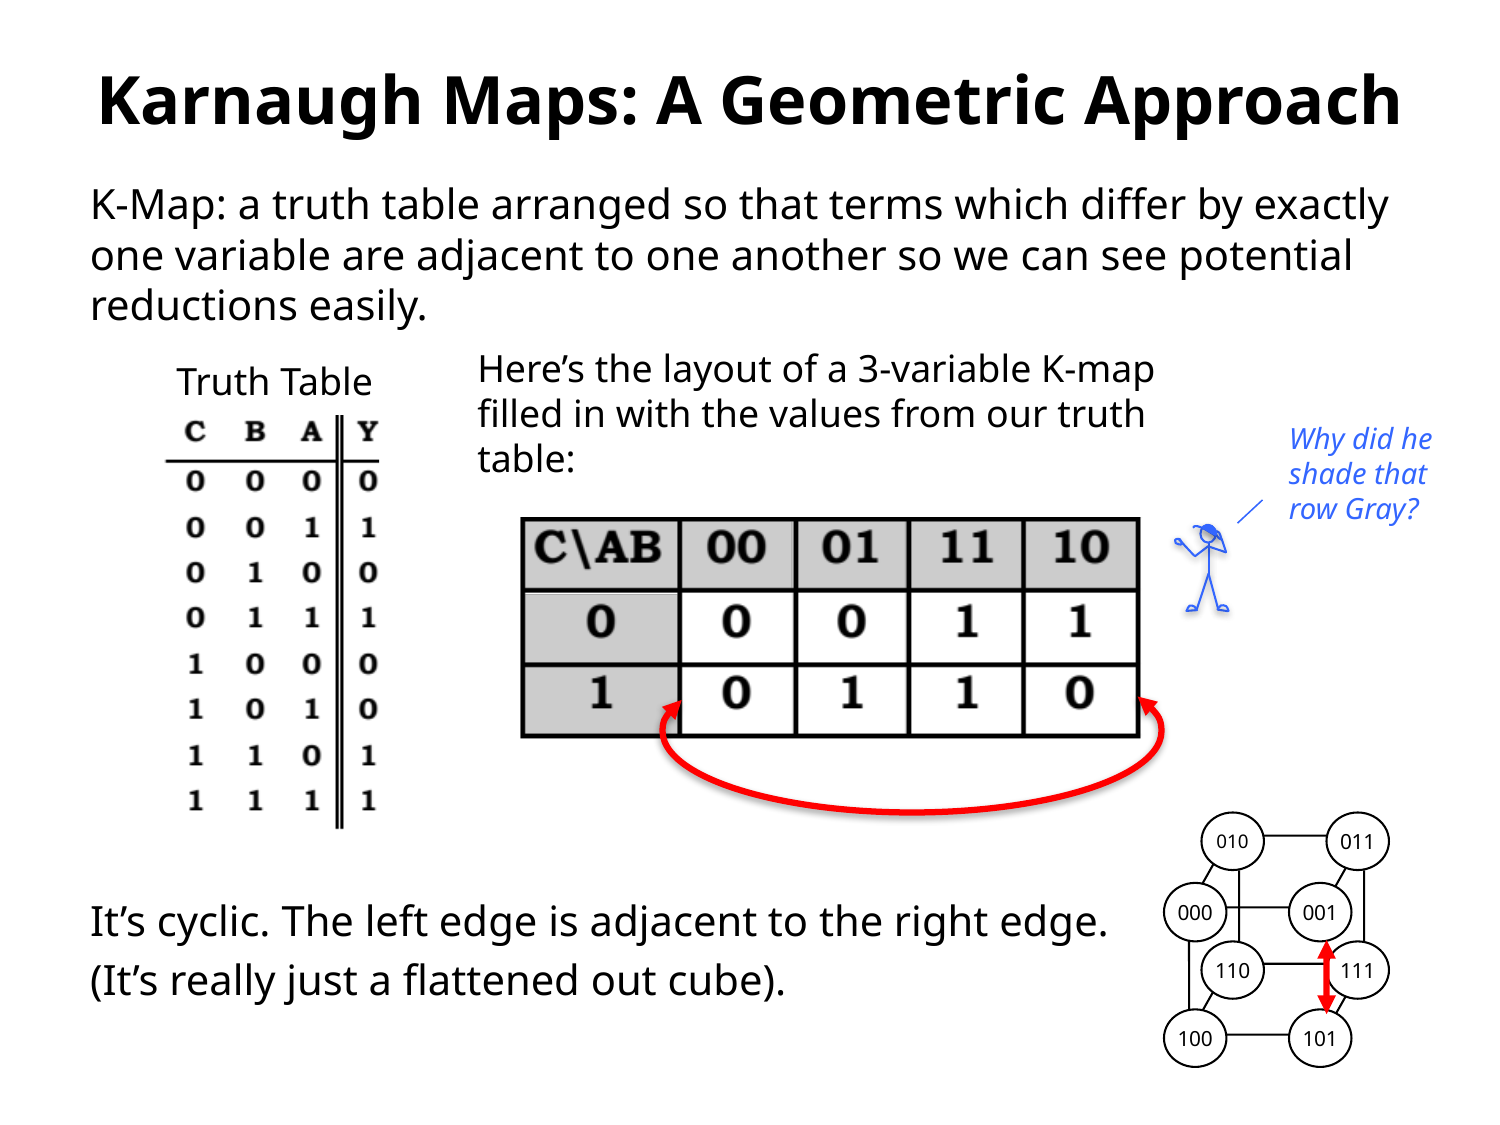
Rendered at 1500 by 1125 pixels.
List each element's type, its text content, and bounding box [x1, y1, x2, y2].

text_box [1174, 524, 1229, 612]
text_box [149, 349, 400, 851]
text_box Why did he shade that row Gray? [1274, 413, 1448, 533]
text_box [1163, 812, 1390, 1068]
text_box [688, 770, 1136, 815]
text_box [505, 517, 1189, 762]
text_box Here’s the layout of a 3-variable K-map filled in with the values from our truth table: [462, 337, 1263, 488]
title Karnaugh Maps: A Geometric Approach [75, 45, 1425, 150]
list It’s cyclic. The left edge is adjacent to the right edge. (It’s really just a flattened out cube). [75, 887, 1158, 1063]
text_box K-Map: a truth table arranged so that terms which differ by exactly one variable are adjacent to one another so we can see potential reductions easily. [74, 170, 1425, 336]
